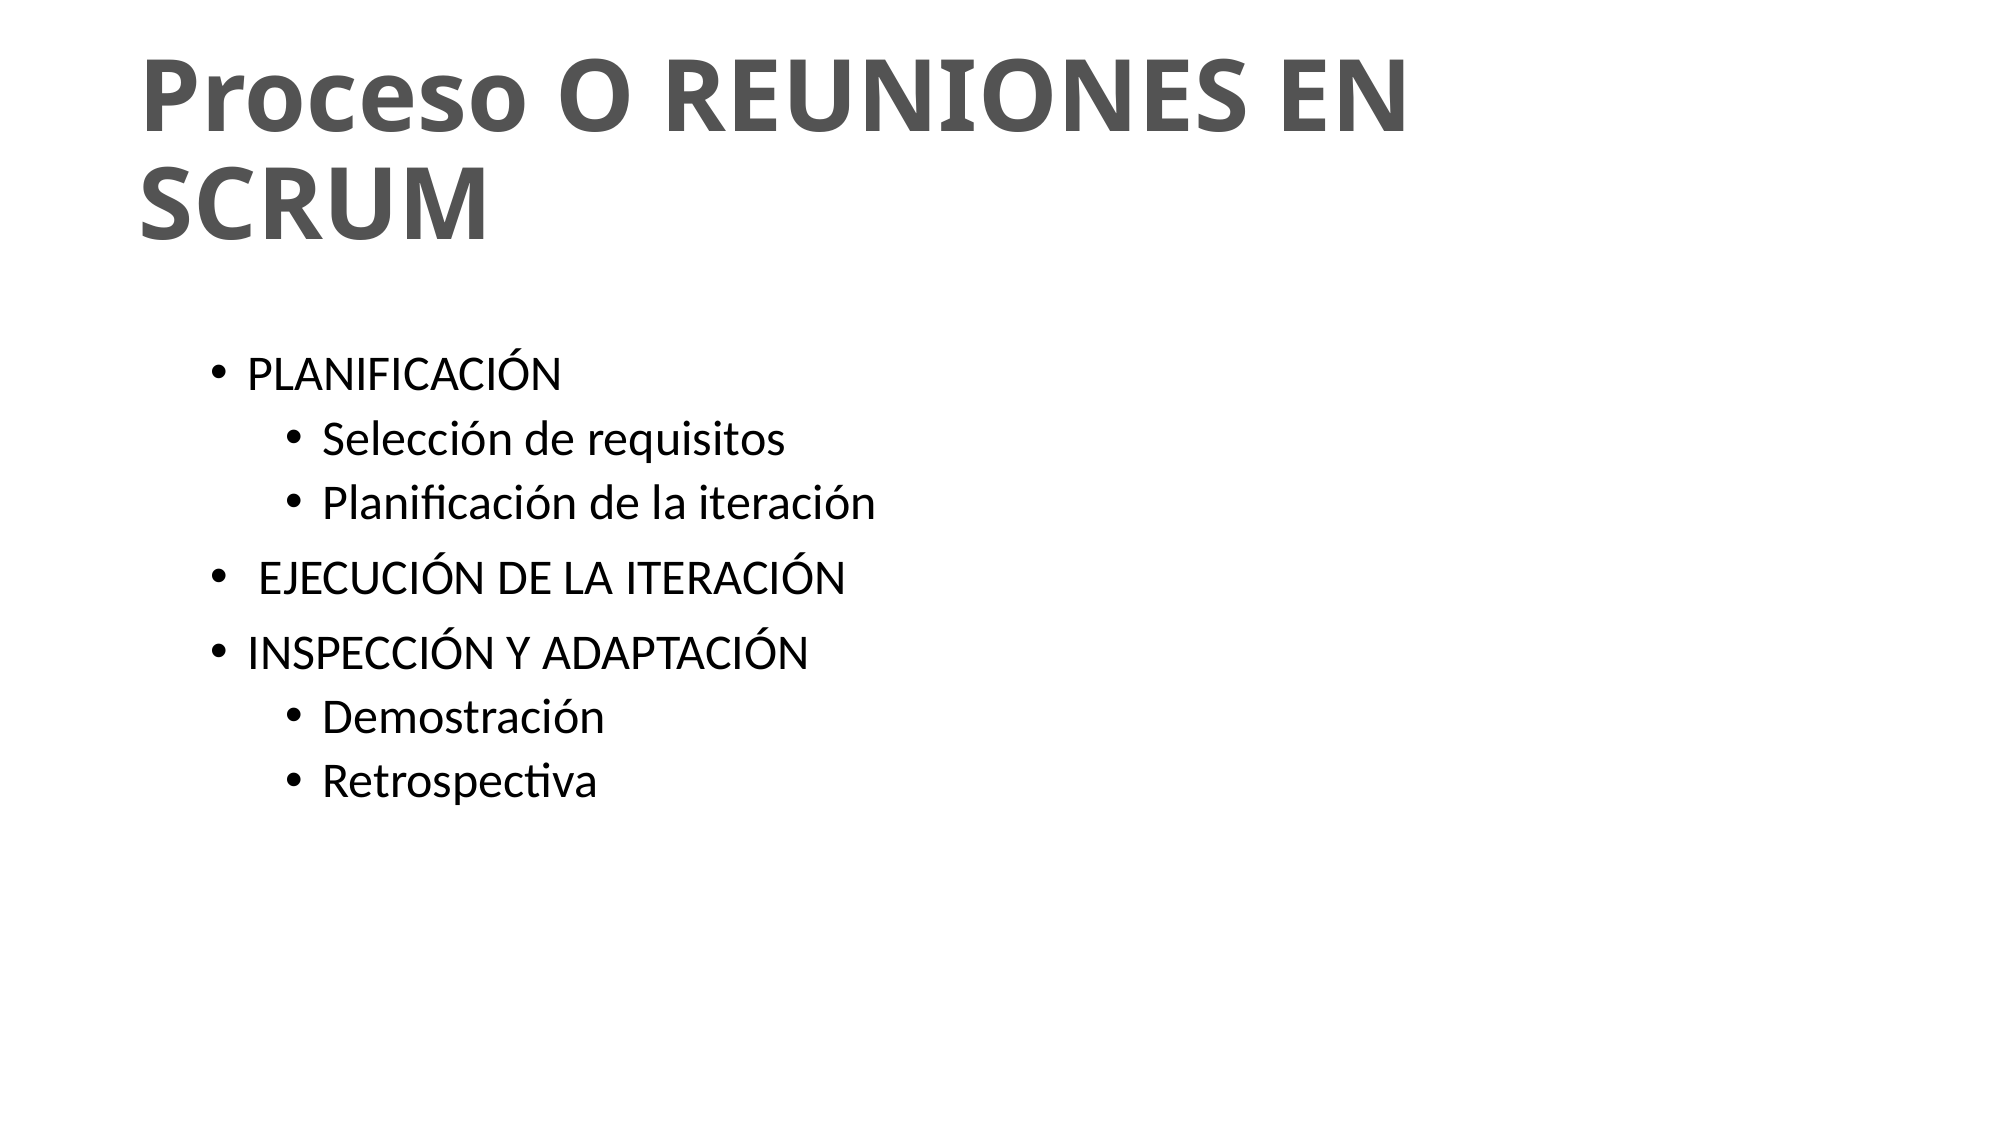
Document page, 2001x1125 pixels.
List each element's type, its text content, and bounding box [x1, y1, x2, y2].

list PLANIFICACIÓN Selección de requisitos Planificación de la iteración EJECUCIÓN DE LA ITERACIÓN INSPECCIÓN Y ADAPTACIÓN Demostración Retrospectiva [195, 340, 1857, 939]
title Proceso O REUNIONES EN SCRUM [123, 33, 1786, 273]
